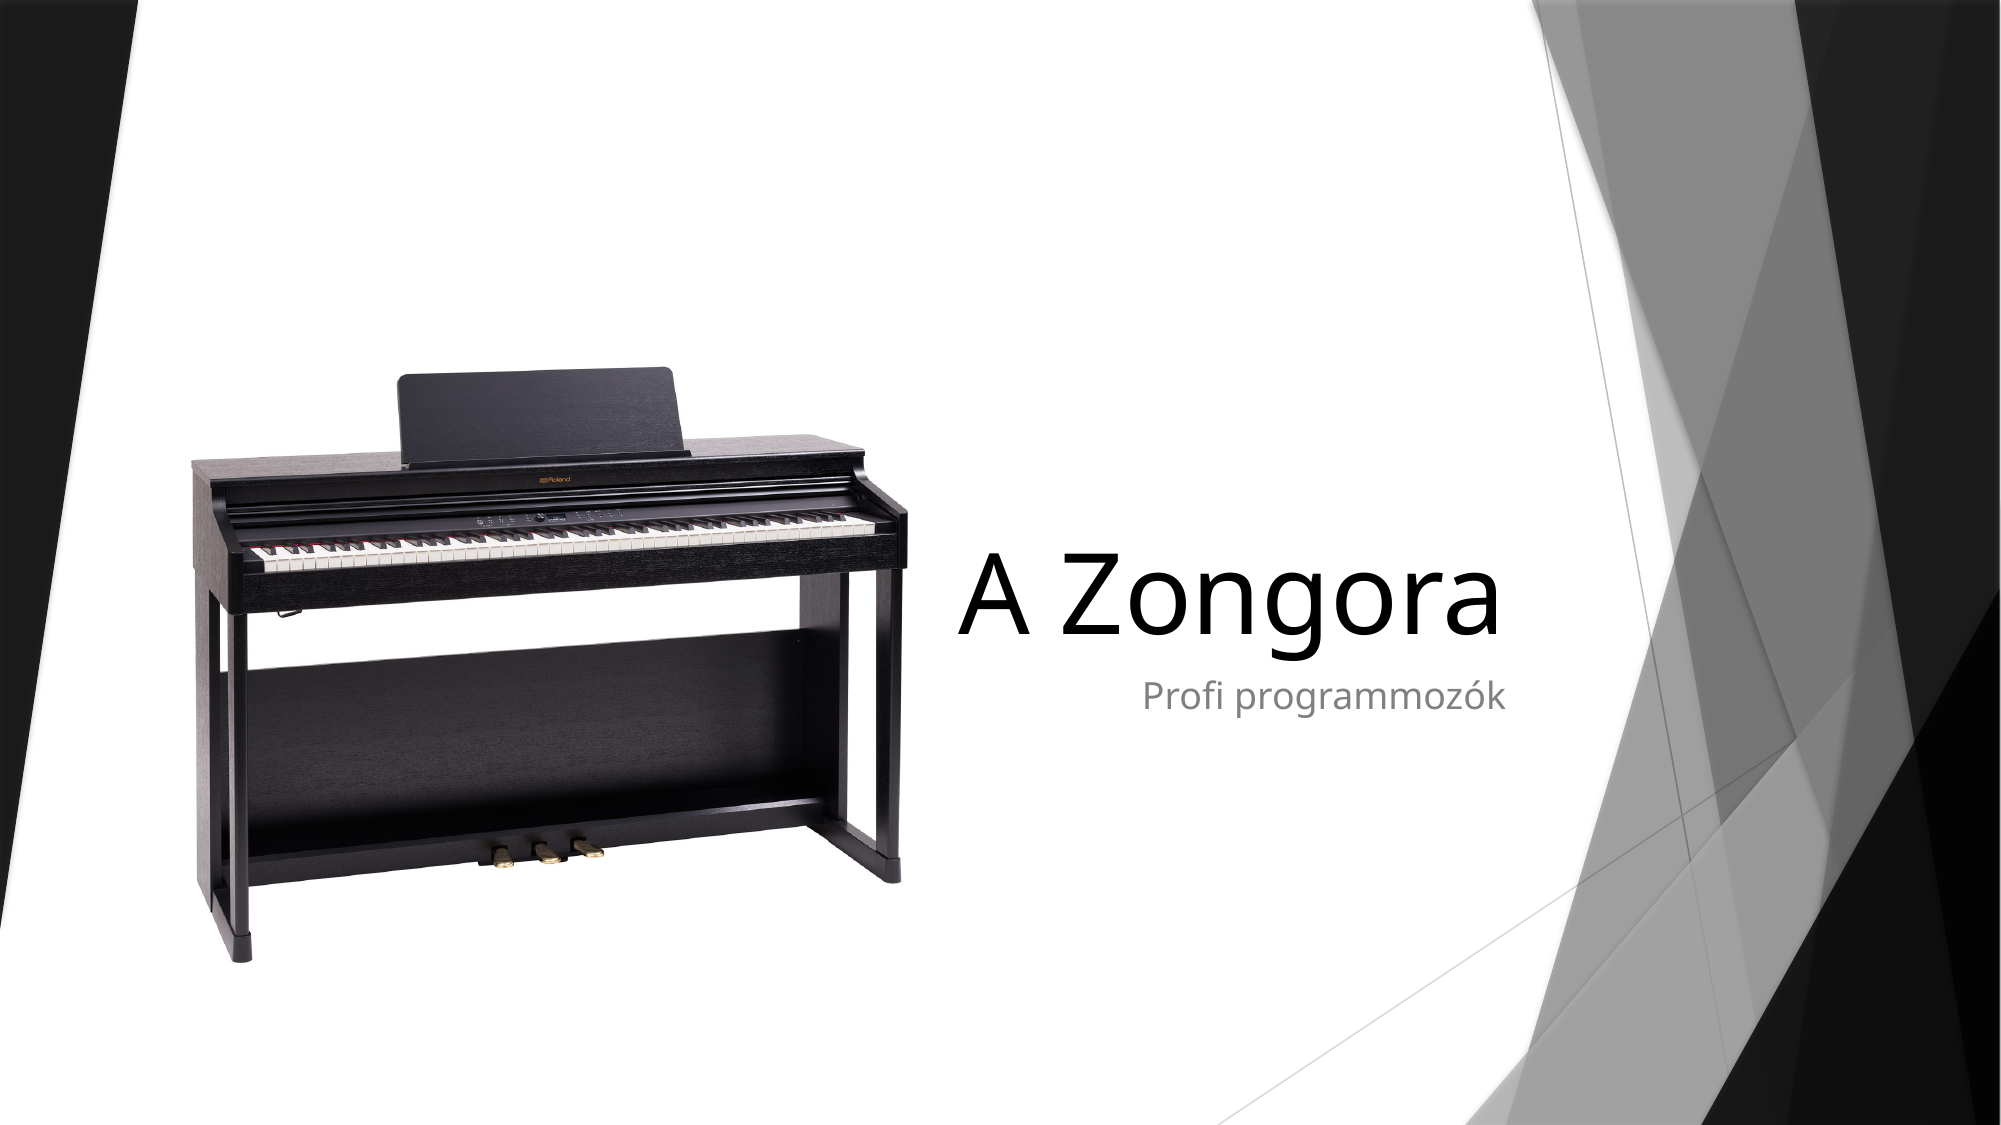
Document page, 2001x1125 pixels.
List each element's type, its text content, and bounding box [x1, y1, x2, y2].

picture [191, 365, 909, 964]
subtitle Profi programmozók [913, 664, 1522, 845]
title A Zongora [913, 394, 1522, 664]
